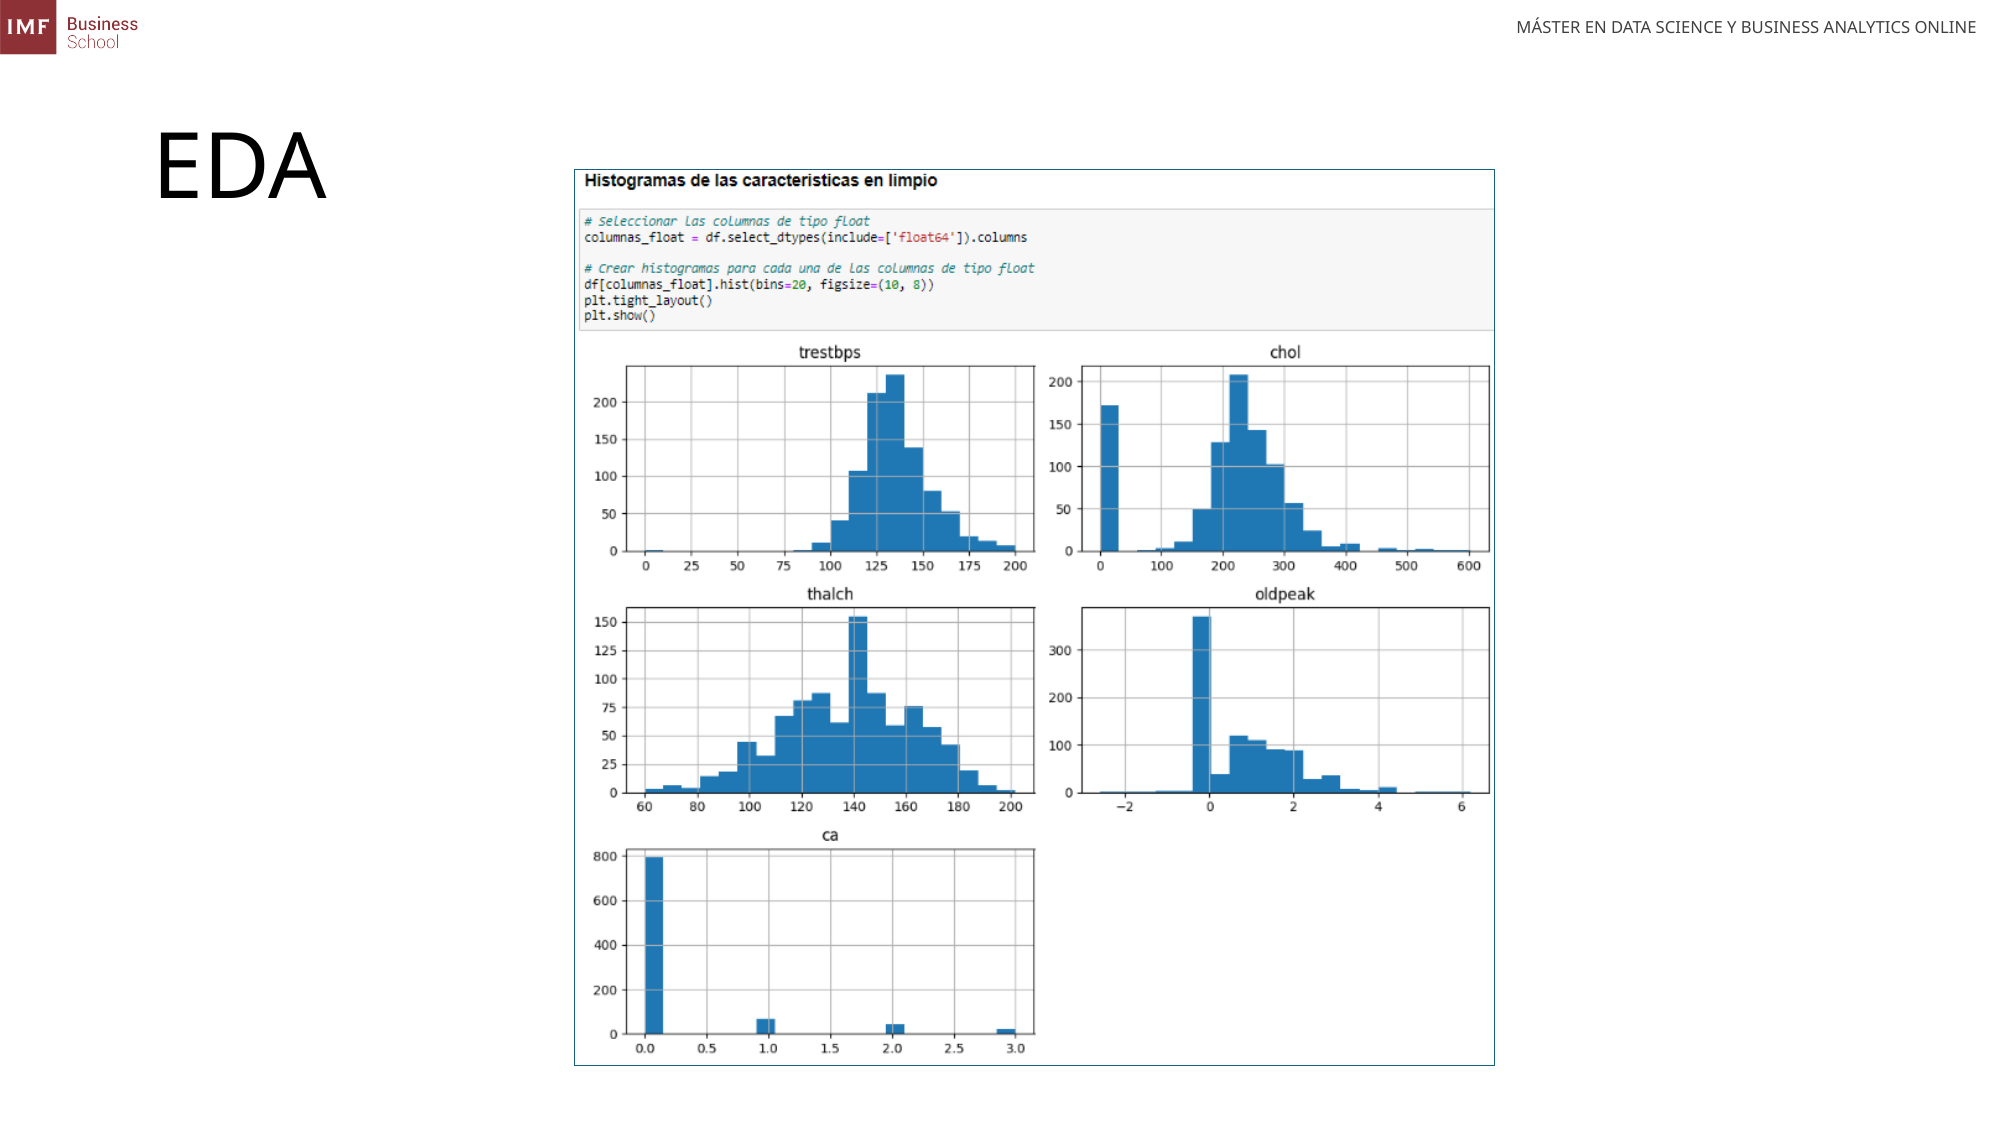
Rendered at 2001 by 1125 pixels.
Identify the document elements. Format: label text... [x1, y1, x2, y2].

picture [573, 168, 1496, 1066]
text_box MÁSTER EN DATA SCIENCE Y BUSINESS ANALYTICS ONLINE [1494, 7, 2000, 44]
picture [0, 0, 138, 56]
title EDA [137, 59, 1863, 278]
